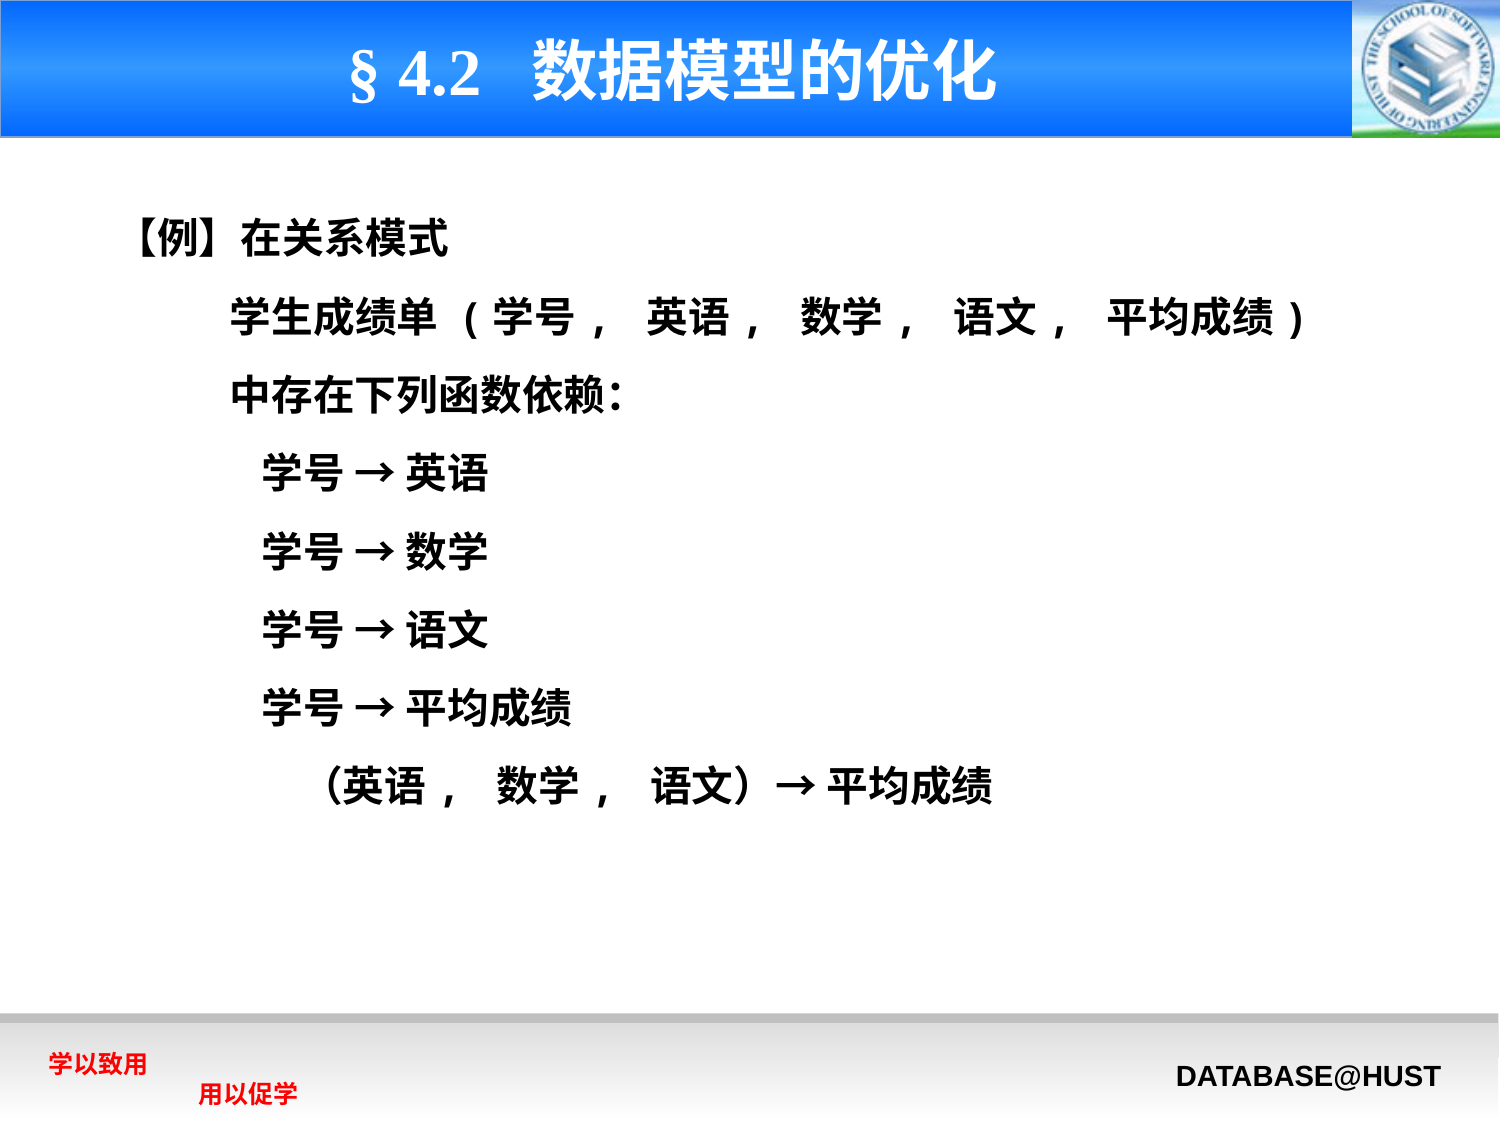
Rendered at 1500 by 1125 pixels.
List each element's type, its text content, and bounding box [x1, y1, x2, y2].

list 【例】在关系模式 学生成绩单 (学号, 英语, 数学, 语文, 平均成绩) 中存在下列函数依赖： 学号 → 英语 学号 → 数学 学号 → 语文 学号 → 平均成绩 （英语, 数学, 语文）→ 平均成绩 [100, 184, 1376, 860]
picture [1352, 0, 1500, 138]
title § 4.2 数据模型的优化 [5, 0, 1341, 138]
